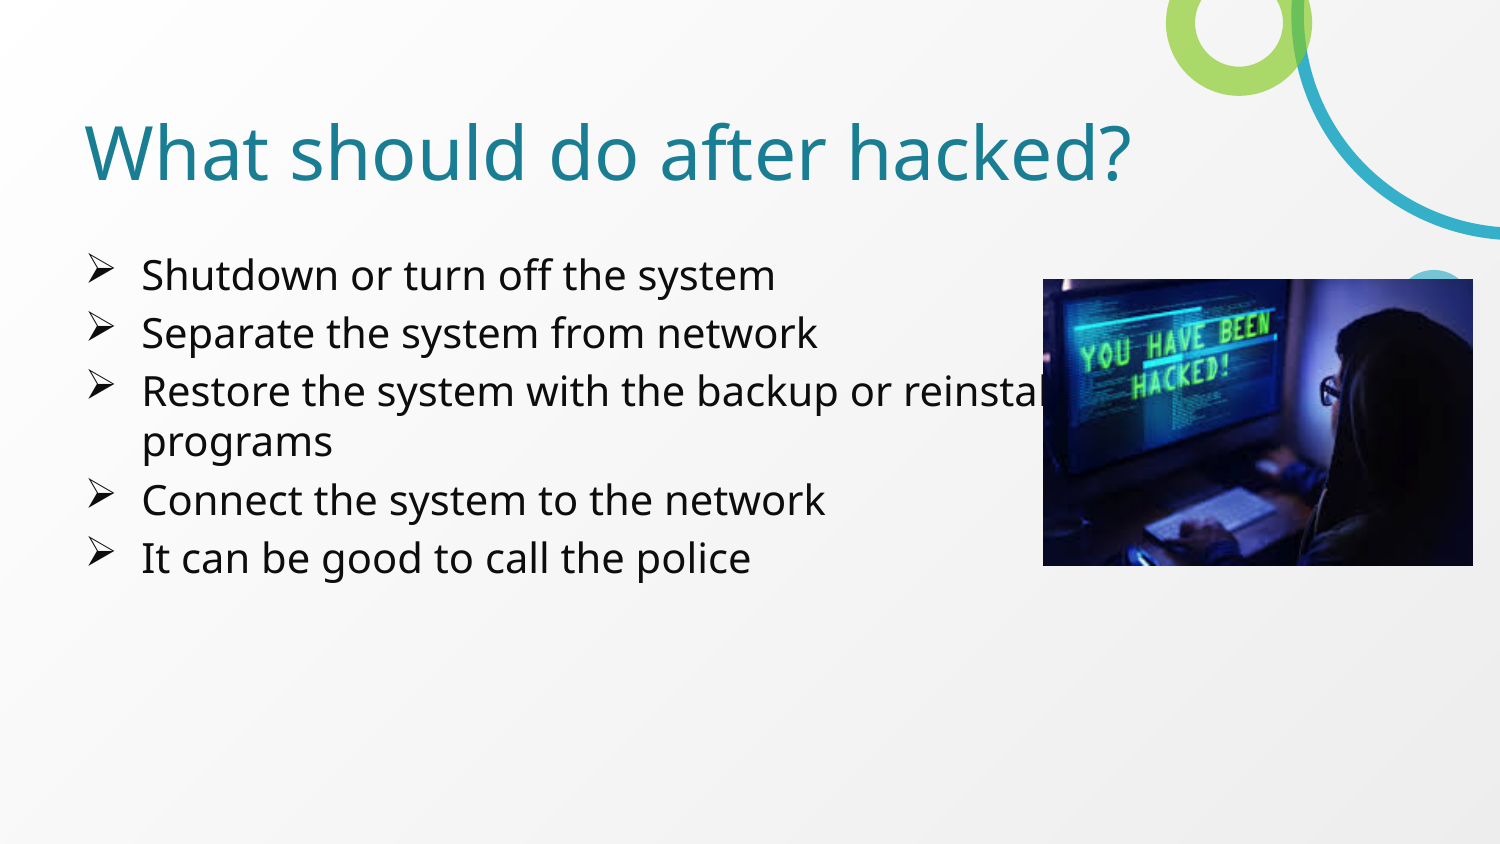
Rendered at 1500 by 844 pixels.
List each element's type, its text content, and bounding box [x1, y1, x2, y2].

list Shutdown or turn off the system Separate the system from network Restore the system with the backup or reinstall all programs Connect the system to the network It can be good to call the police [70, 232, 1181, 767]
picture [1042, 278, 1474, 566]
title What should do after hacked? [70, 98, 1181, 232]
